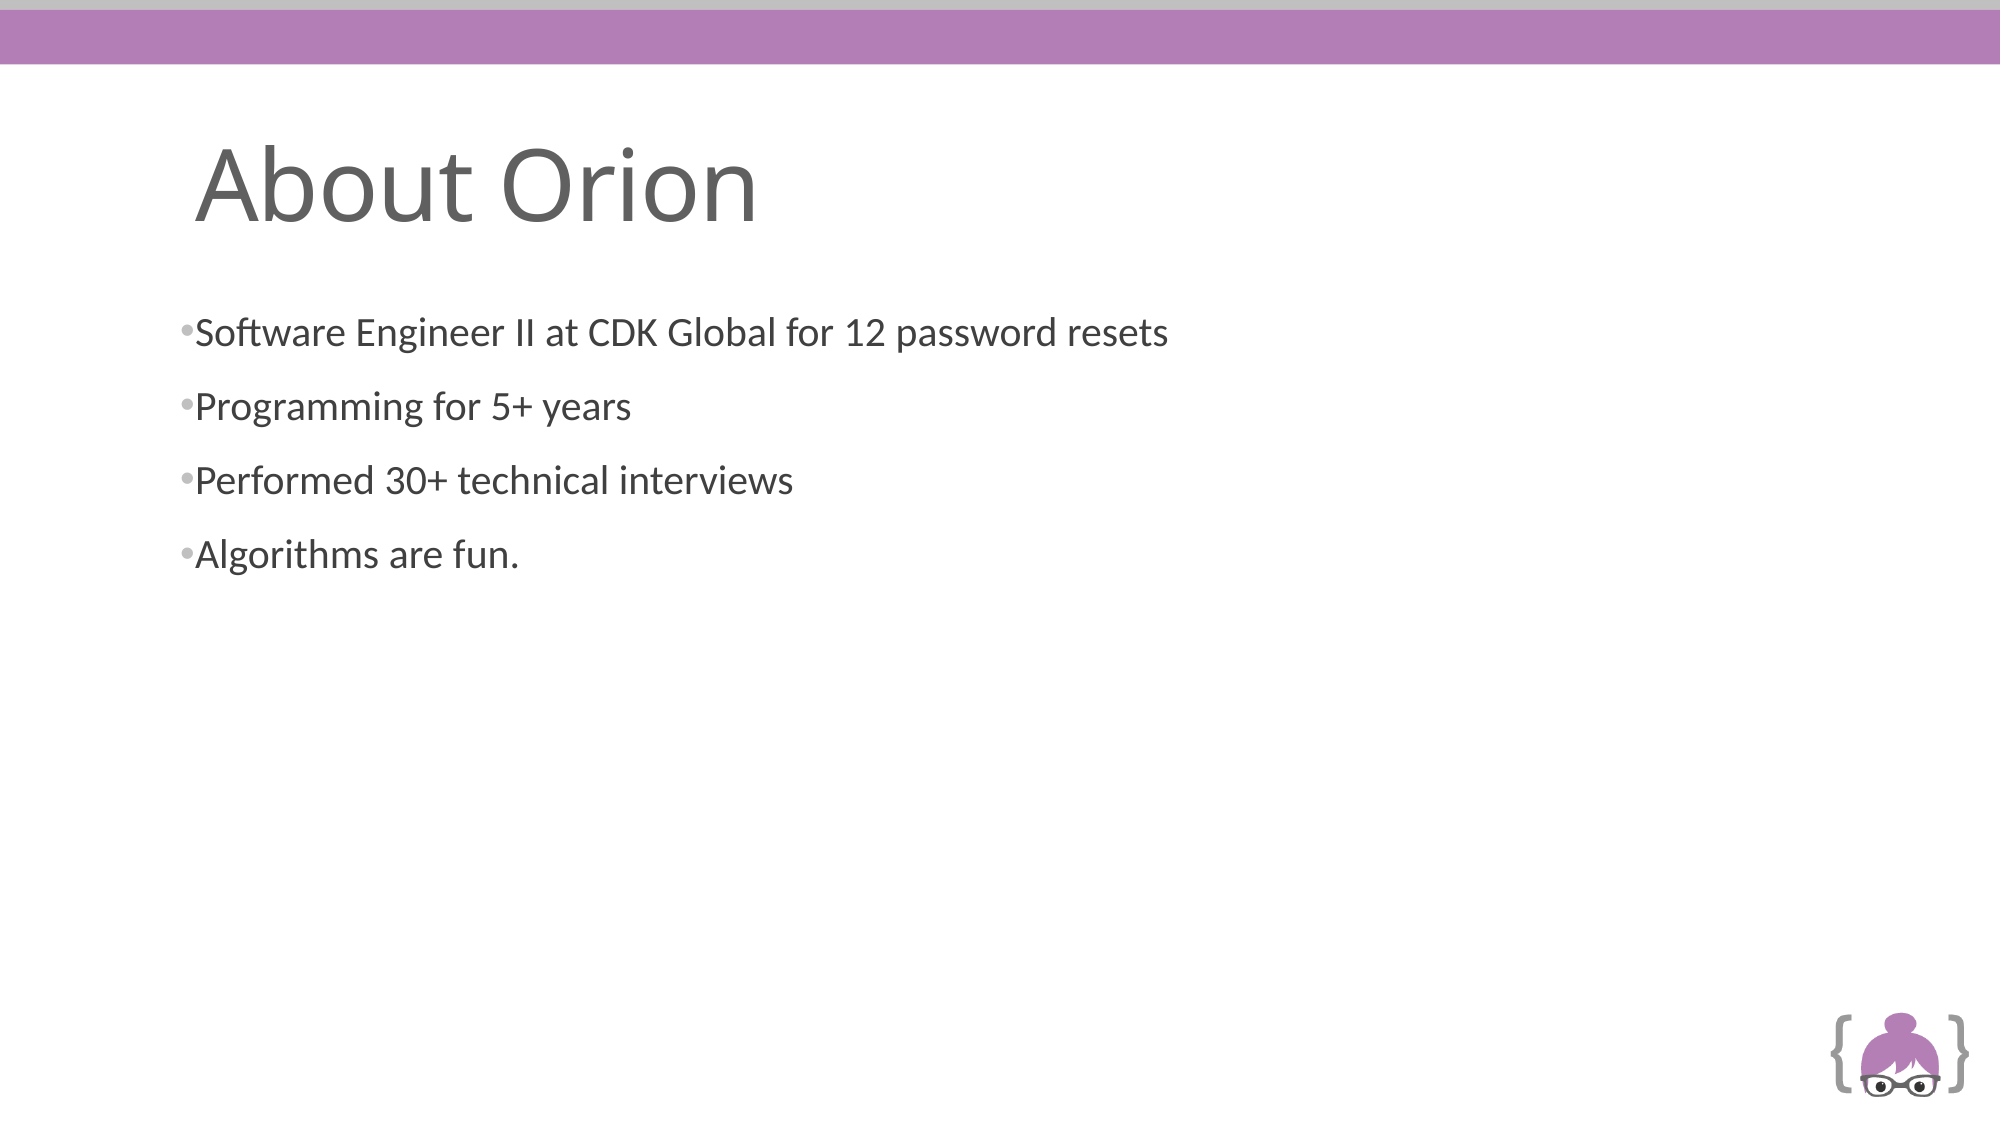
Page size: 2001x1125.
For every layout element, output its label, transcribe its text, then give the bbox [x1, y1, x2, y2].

picture [1830, 1012, 1969, 1098]
title About Orion [180, 116, 1830, 250]
list Software Engineer II at CDK Global for 12 password resets Programming for 5+ years Performed 30+ technical interviews Algorithms are fun. [180, 302, 1830, 963]
